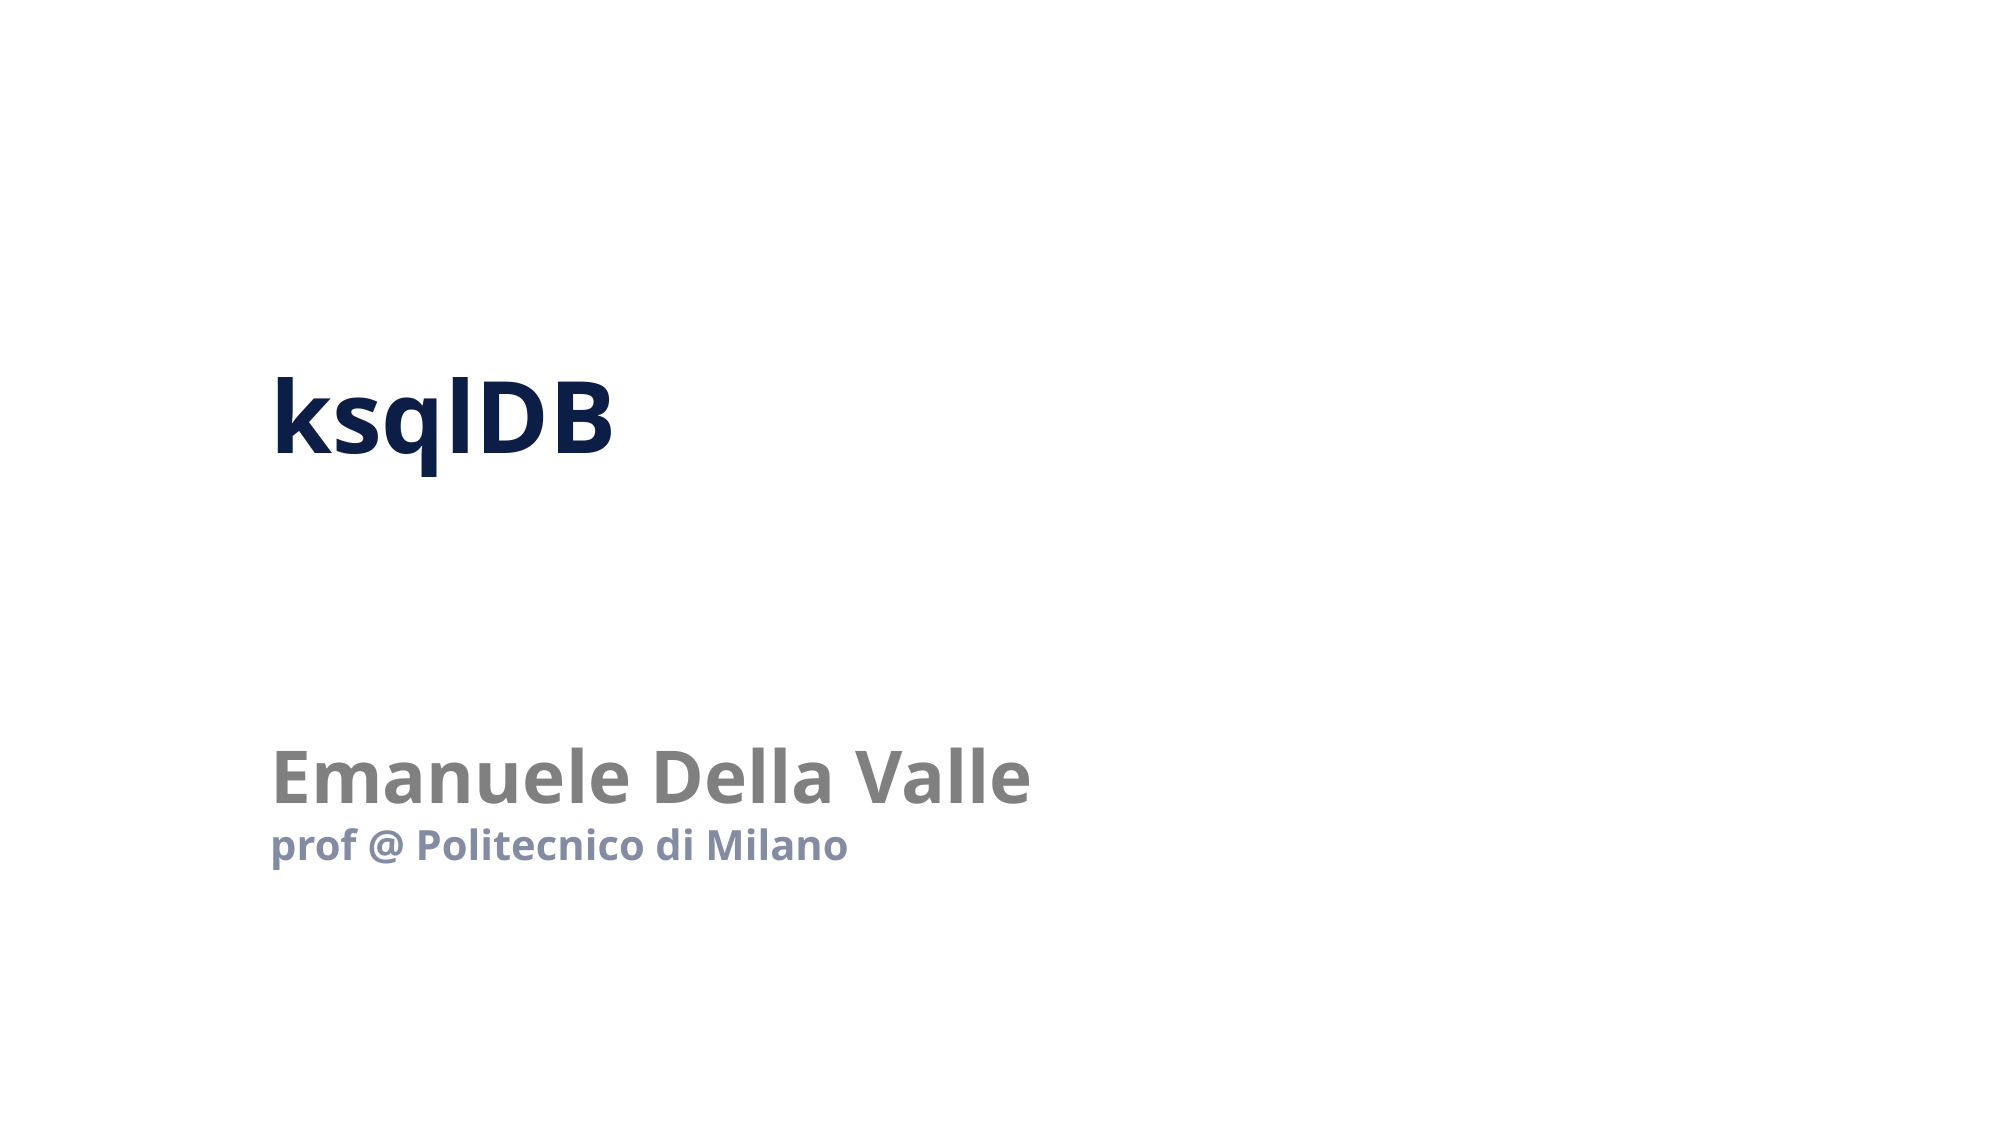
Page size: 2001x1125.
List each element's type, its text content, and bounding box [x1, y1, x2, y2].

title ksqlDB [255, 360, 1863, 673]
subtitle Emanuele Della Valle prof @ Politecnico di Milano [255, 706, 1863, 893]
